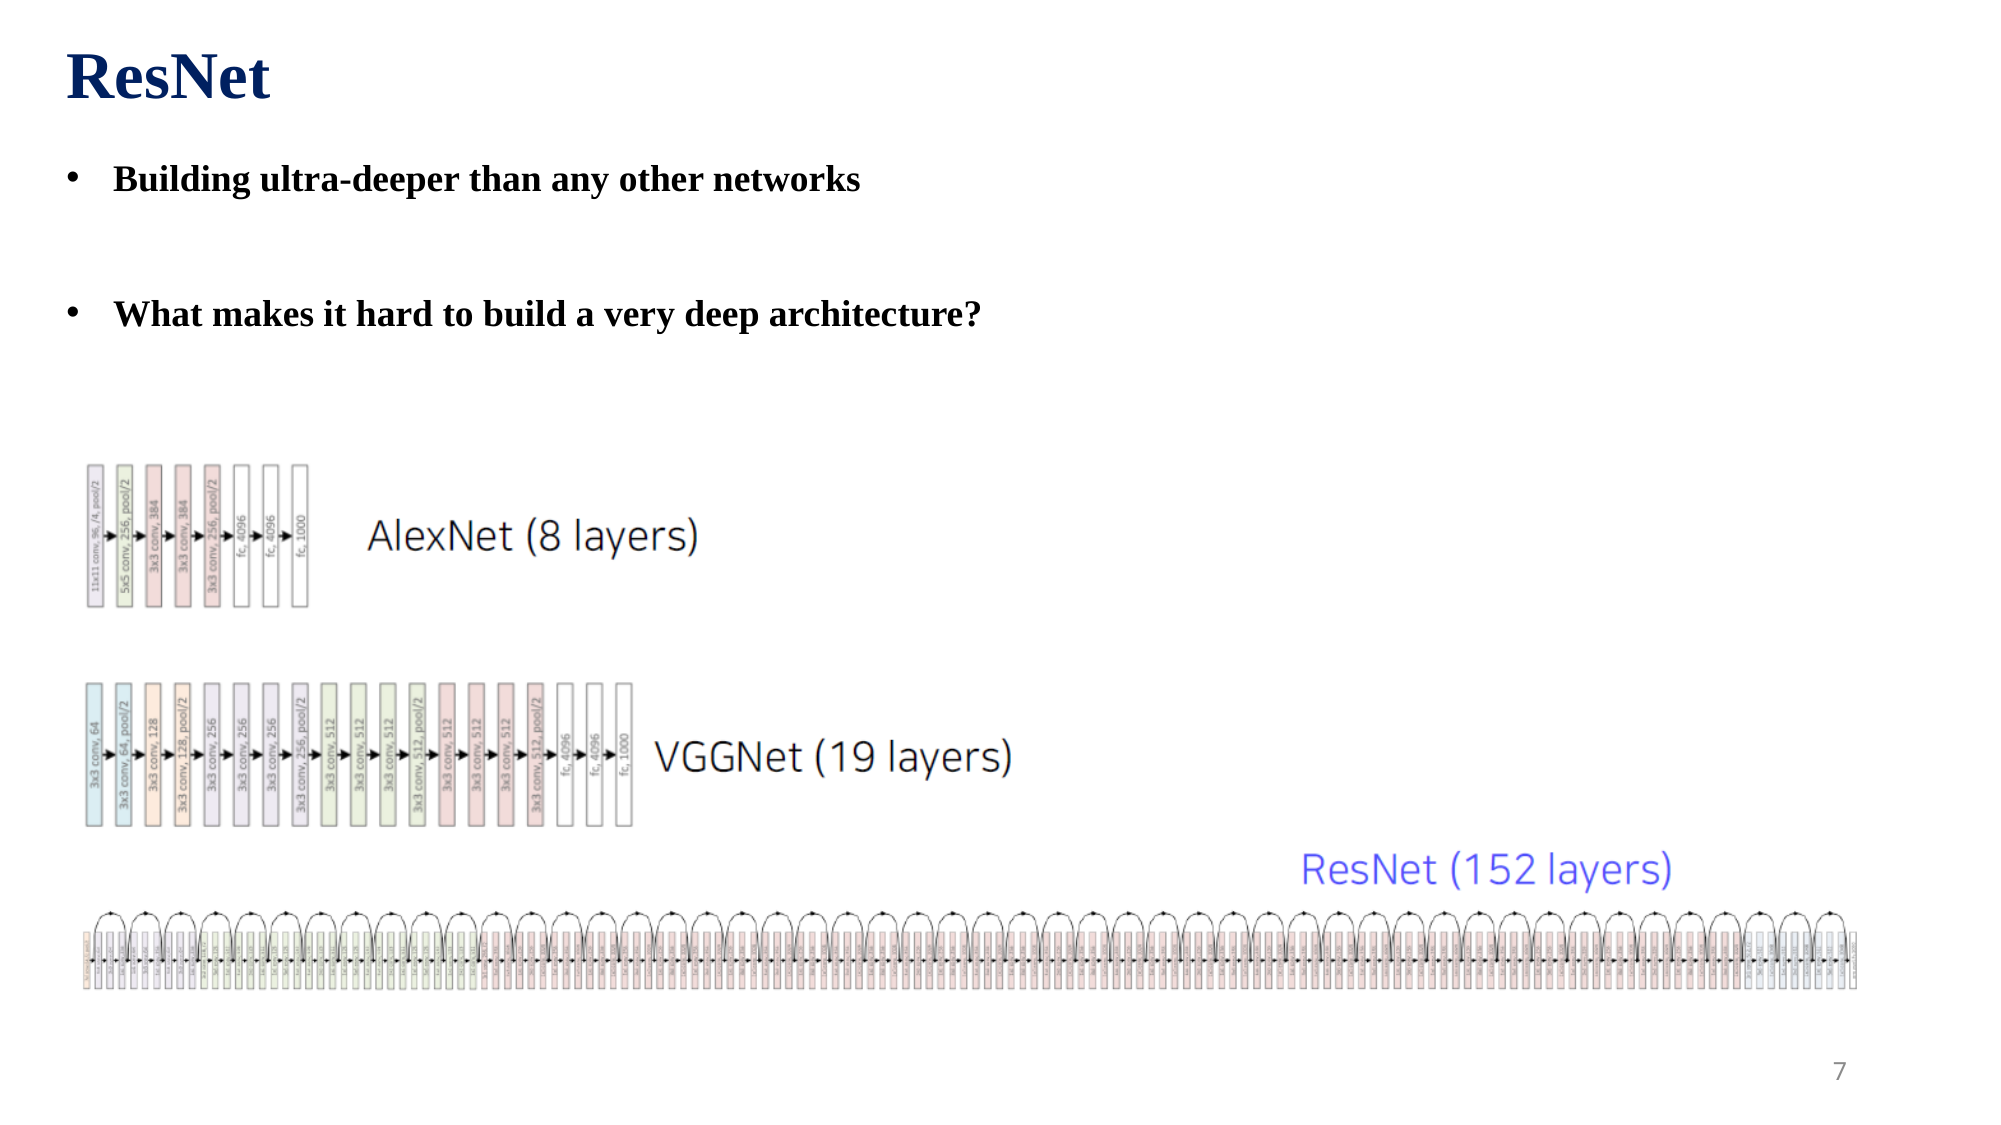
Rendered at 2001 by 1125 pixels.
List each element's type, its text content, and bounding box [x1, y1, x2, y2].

picture [73, 455, 1871, 1002]
slide_number 7 [1412, 1042, 1863, 1103]
title ResNet [51, 28, 1893, 123]
text_box Building ultra-deeper than any other networks What makes it hard to build a very deep architecture? [50, 123, 1894, 1002]
